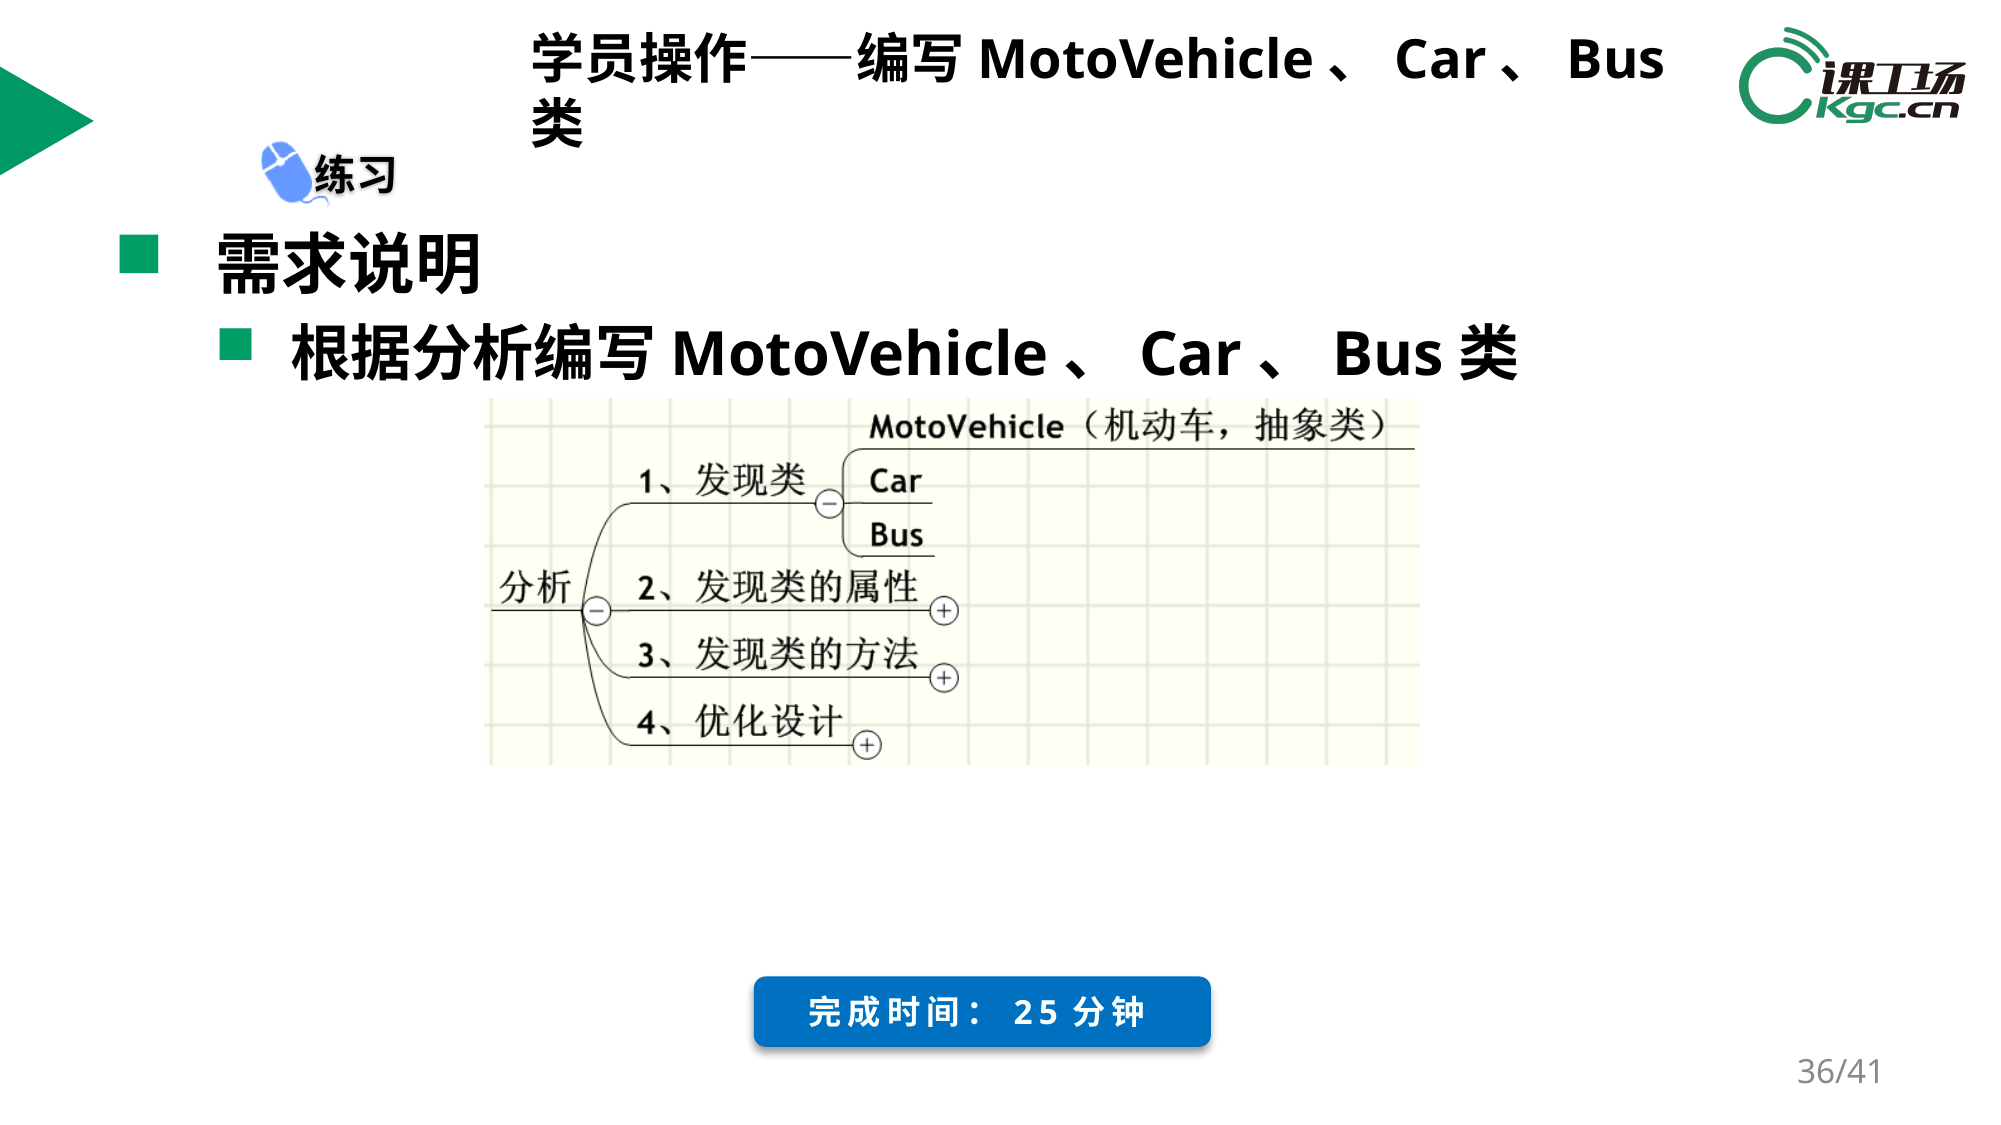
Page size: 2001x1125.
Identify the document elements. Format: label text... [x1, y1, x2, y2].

picture [1739, 27, 1966, 124]
slide_number 36/41 [1433, 1042, 1901, 1104]
list 需求说明 根据分析编写MotoVehicle、Car、Bus类 [99, 214, 1900, 1005]
picture [484, 398, 1420, 765]
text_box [261, 140, 415, 208]
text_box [753, 976, 1212, 1048]
title 学员操作——编写MotoVehicle、Car、Bus类 [515, 46, 1721, 133]
